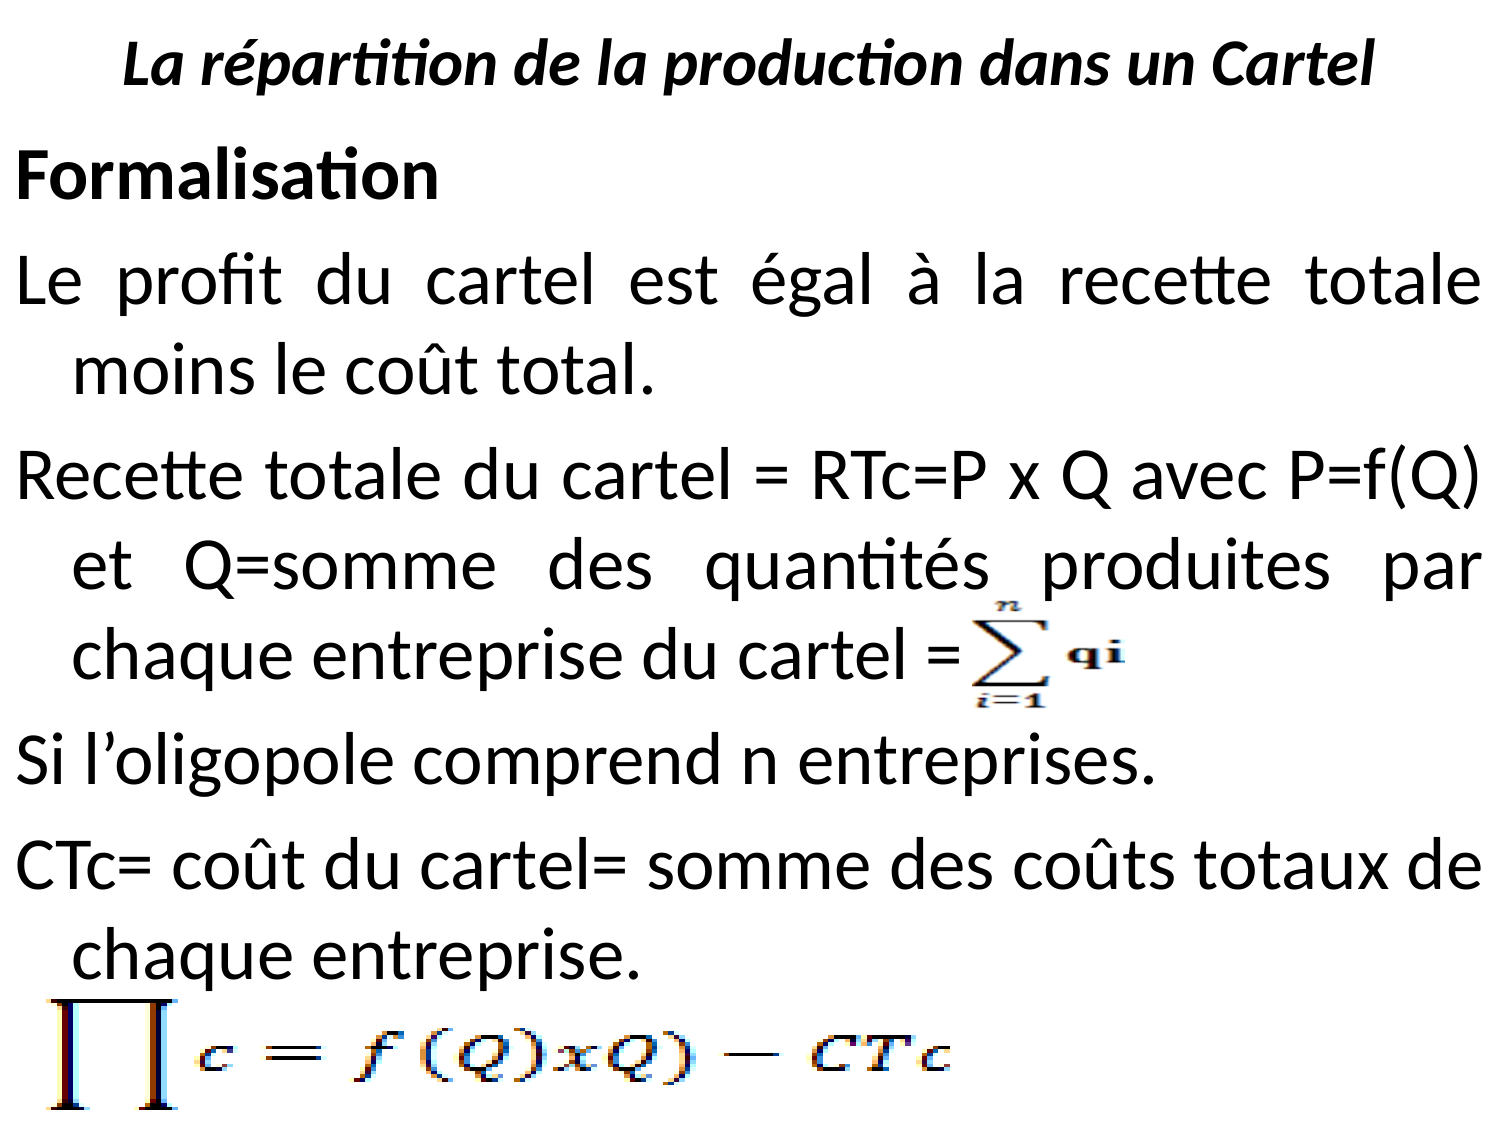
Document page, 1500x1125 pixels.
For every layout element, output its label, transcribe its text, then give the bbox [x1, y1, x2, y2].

picture [46, 995, 950, 1125]
title La répartition de la production dans un Cartel [75, 0, 1425, 117]
picture [972, 597, 1126, 715]
list Formalisation Le profit du cartel est égal à la recette totale moins le coût total. Recette totale du cartel = RTc=P x Q avec P=f(Q) et Q=somme des quantités produites par chaque entreprise du cartel = Si l’oligopole comprend n entreprises. CTc= coût du cartel= somme des coûts totaux de chaque entreprise. [0, 117, 1500, 1125]
